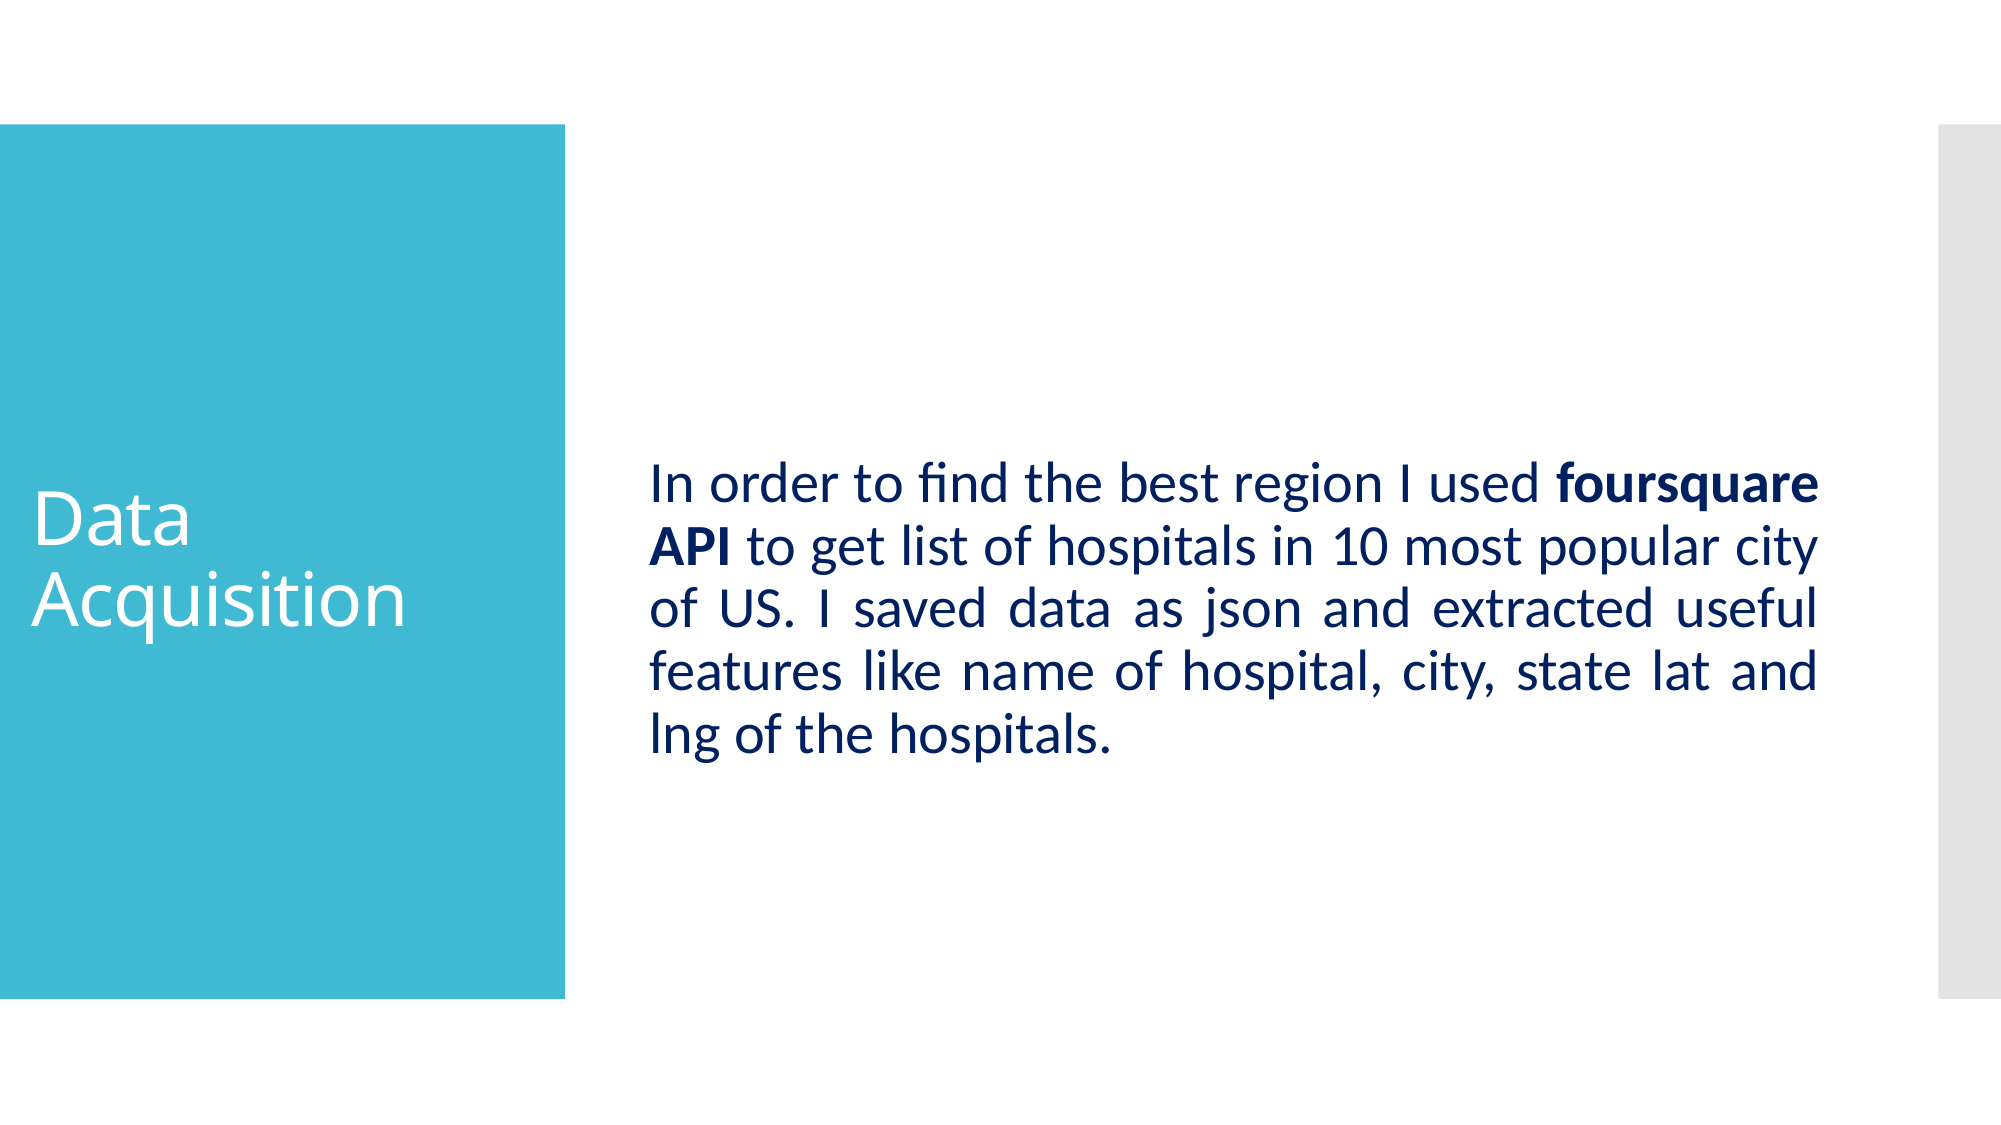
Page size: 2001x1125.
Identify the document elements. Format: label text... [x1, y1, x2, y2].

title Data Acquisition [16, 184, 539, 940]
list In order to find the best region I used foursquare API to get list of hospitals in 10 most popular city of US. I saved data as json and extracted useful features like name of hospital, city, state lat and lng of the hospitals. [634, 141, 1835, 982]
